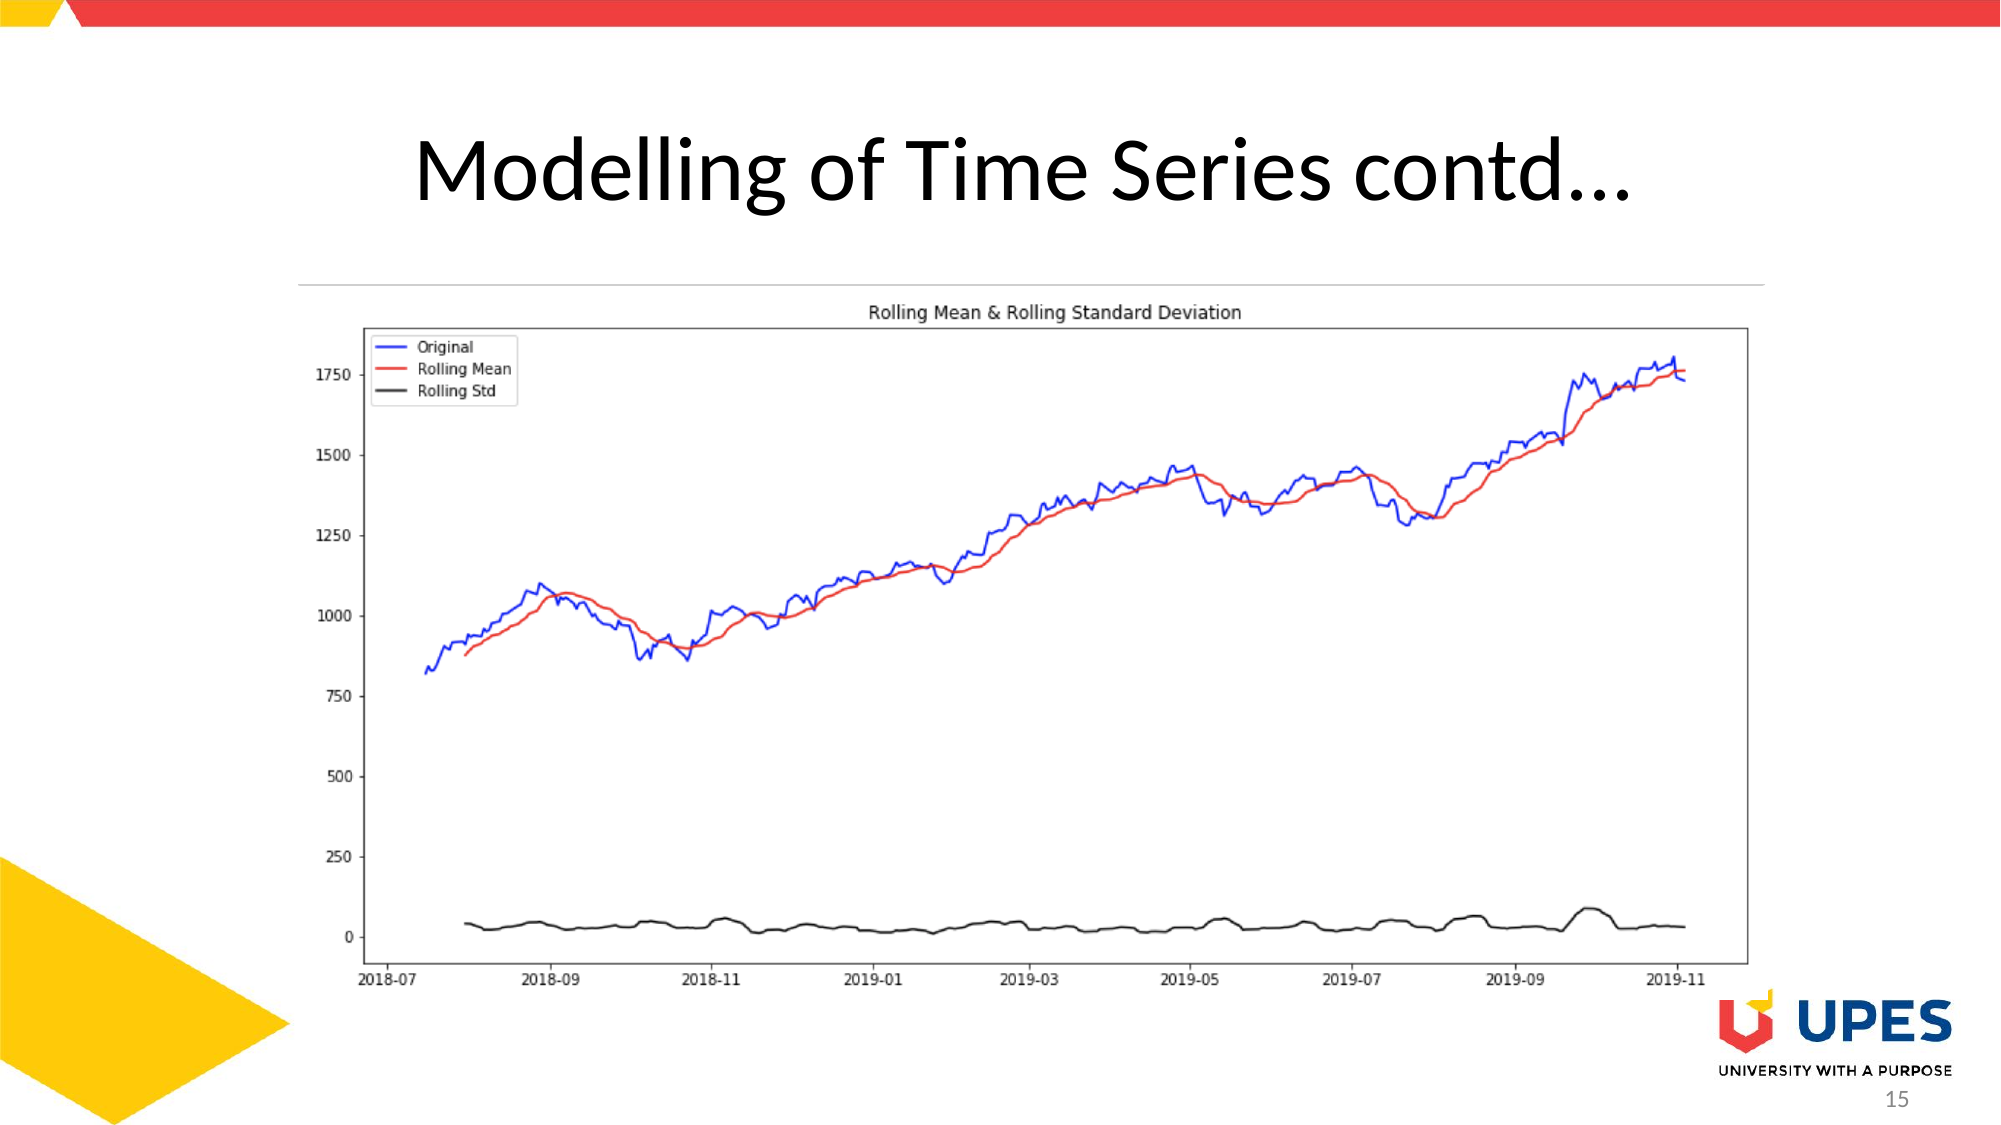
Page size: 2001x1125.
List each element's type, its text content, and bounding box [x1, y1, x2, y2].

title Modelling of Time Series contd... [125, 70, 1925, 258]
picture [0, 0, 2001, 1125]
